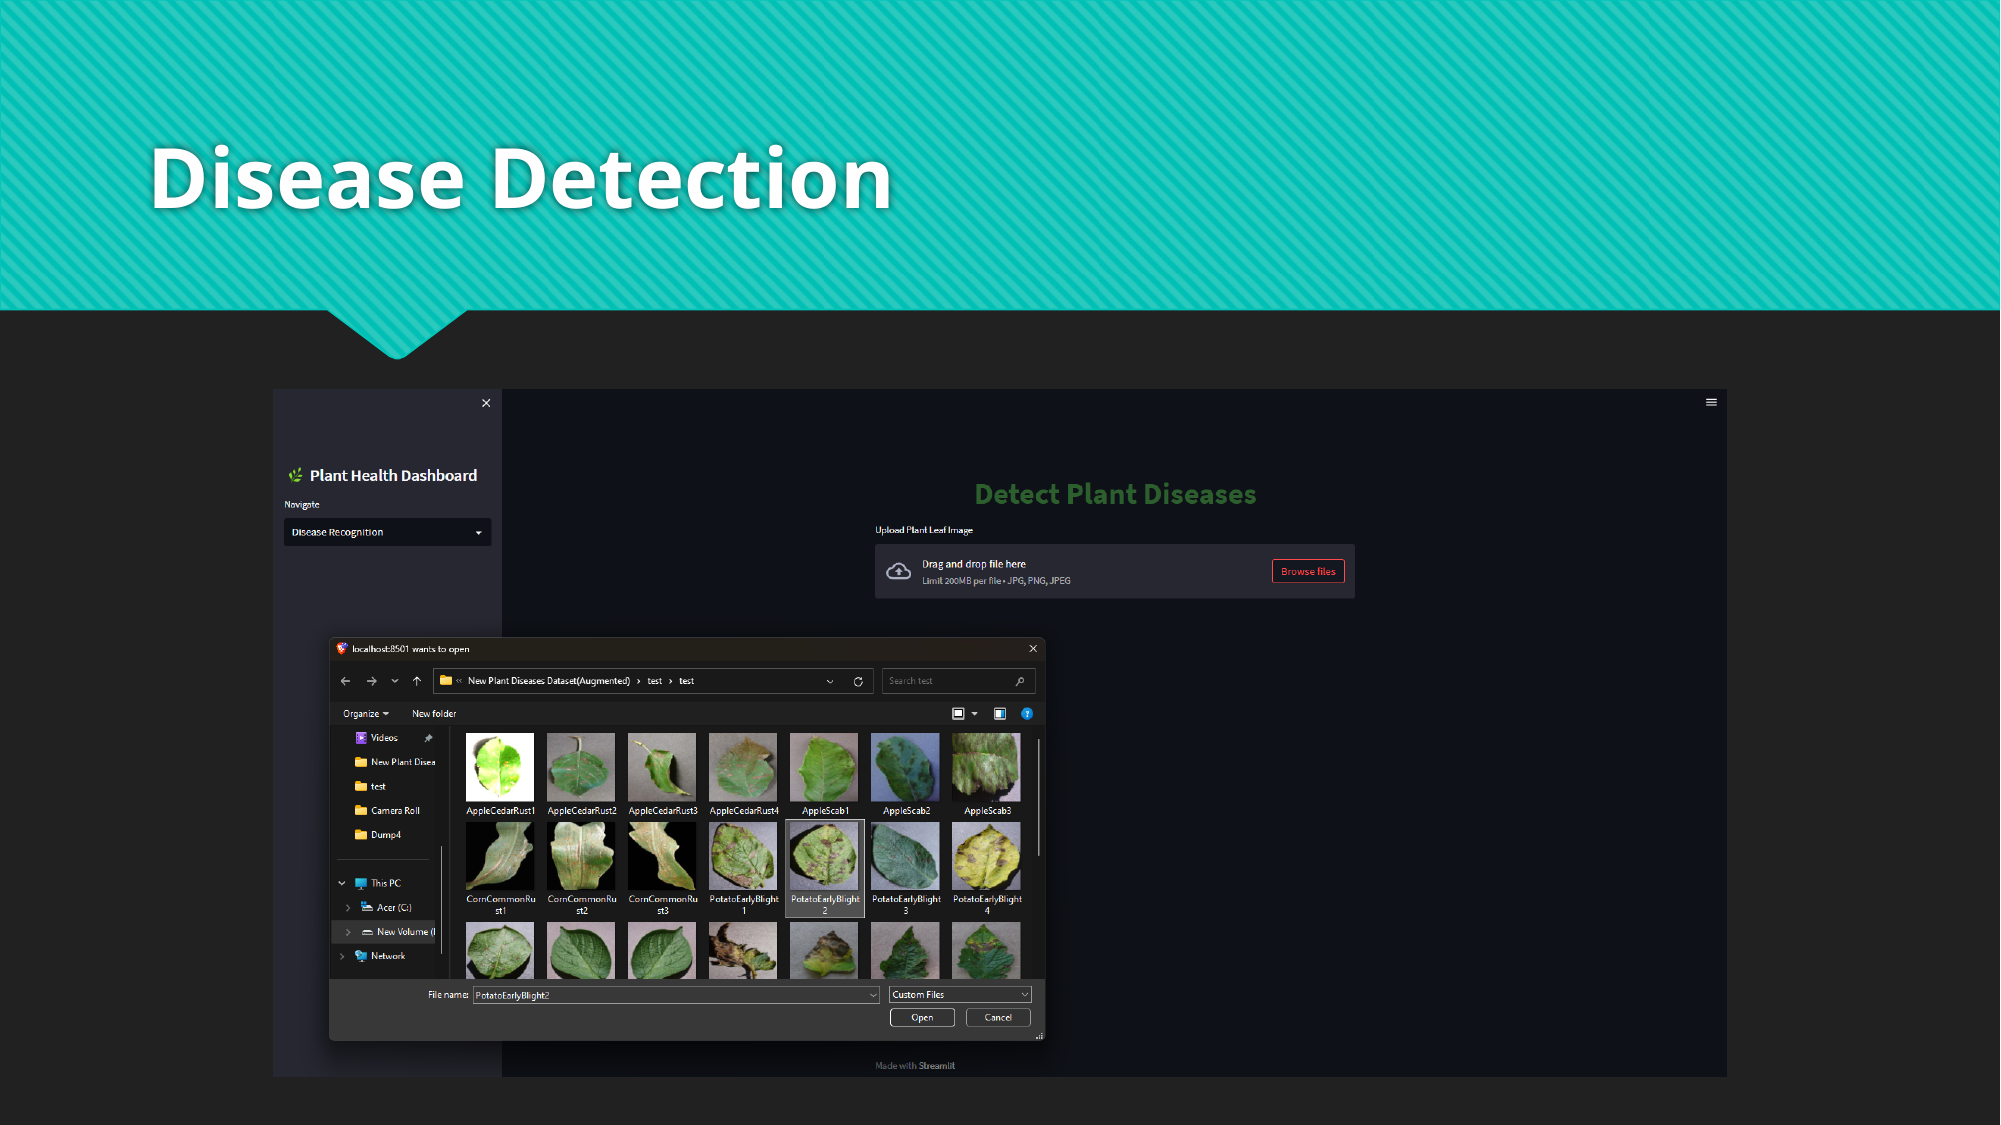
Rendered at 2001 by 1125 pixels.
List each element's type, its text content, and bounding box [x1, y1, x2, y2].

picture [272, 388, 1727, 1078]
title Disease Detection [132, 73, 1868, 233]
